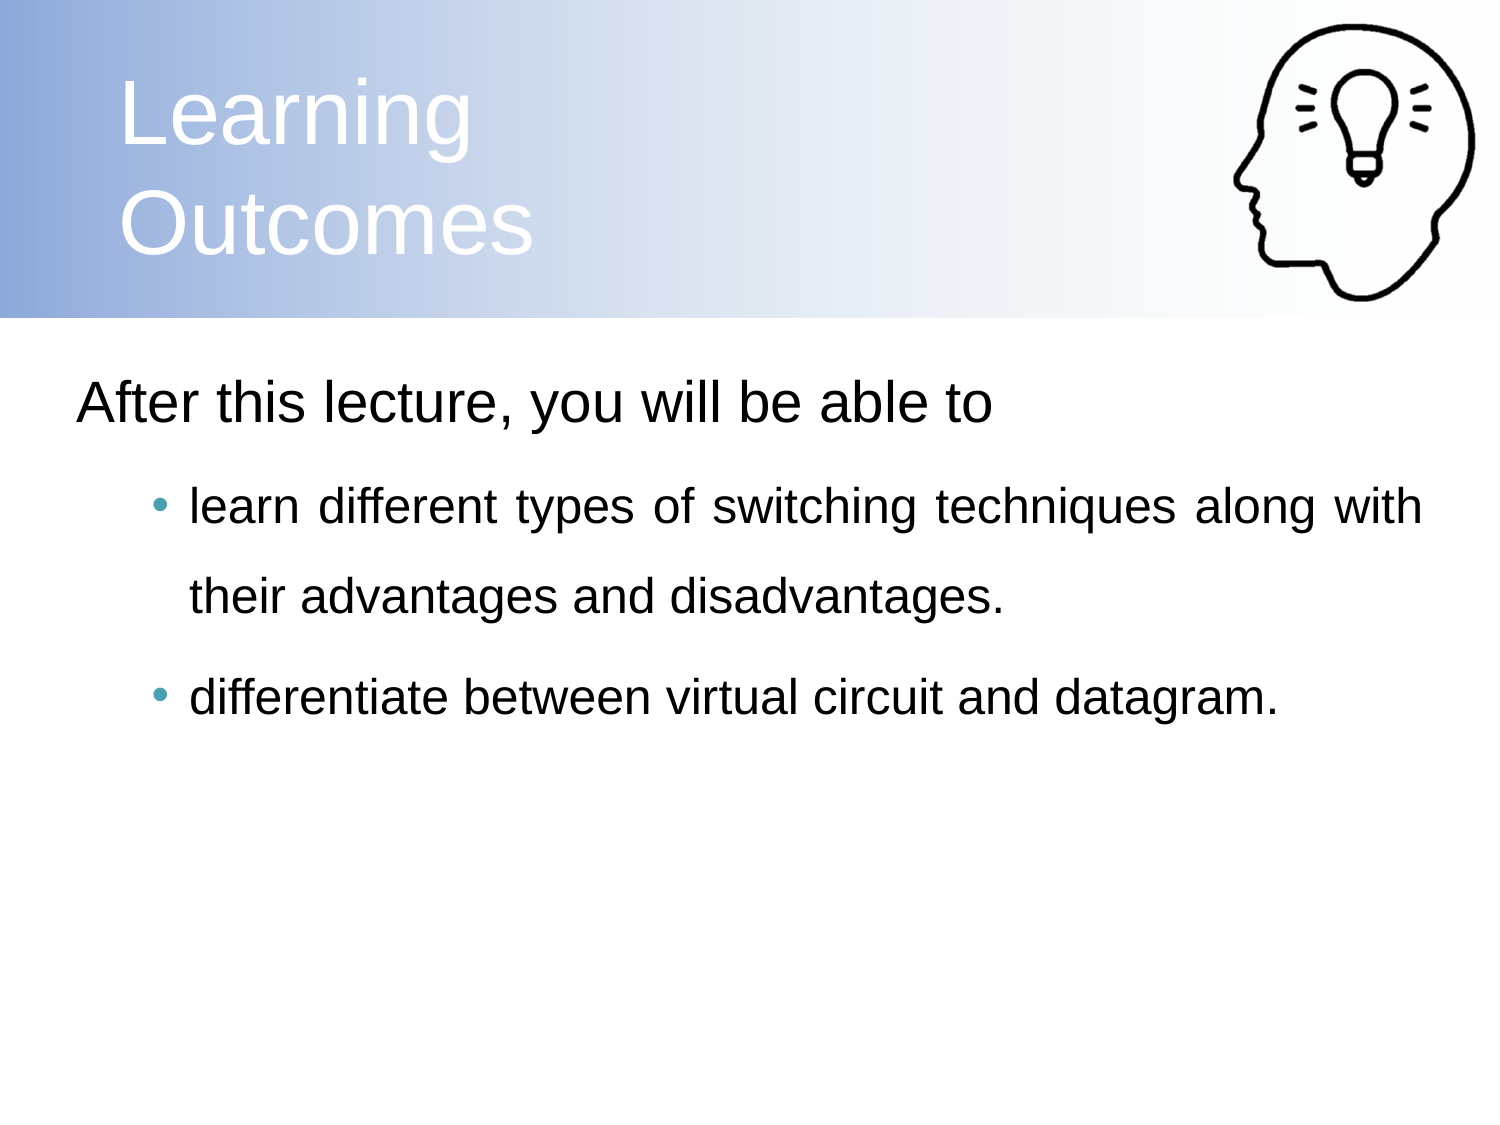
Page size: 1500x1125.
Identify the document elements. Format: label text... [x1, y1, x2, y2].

picture [1228, 22, 1480, 304]
list After this lecture, you will be able to learn different types of switching techniques along with their advantages and disadvantages. differentiate between virtual circuit and datagram. [61, 321, 1439, 1079]
